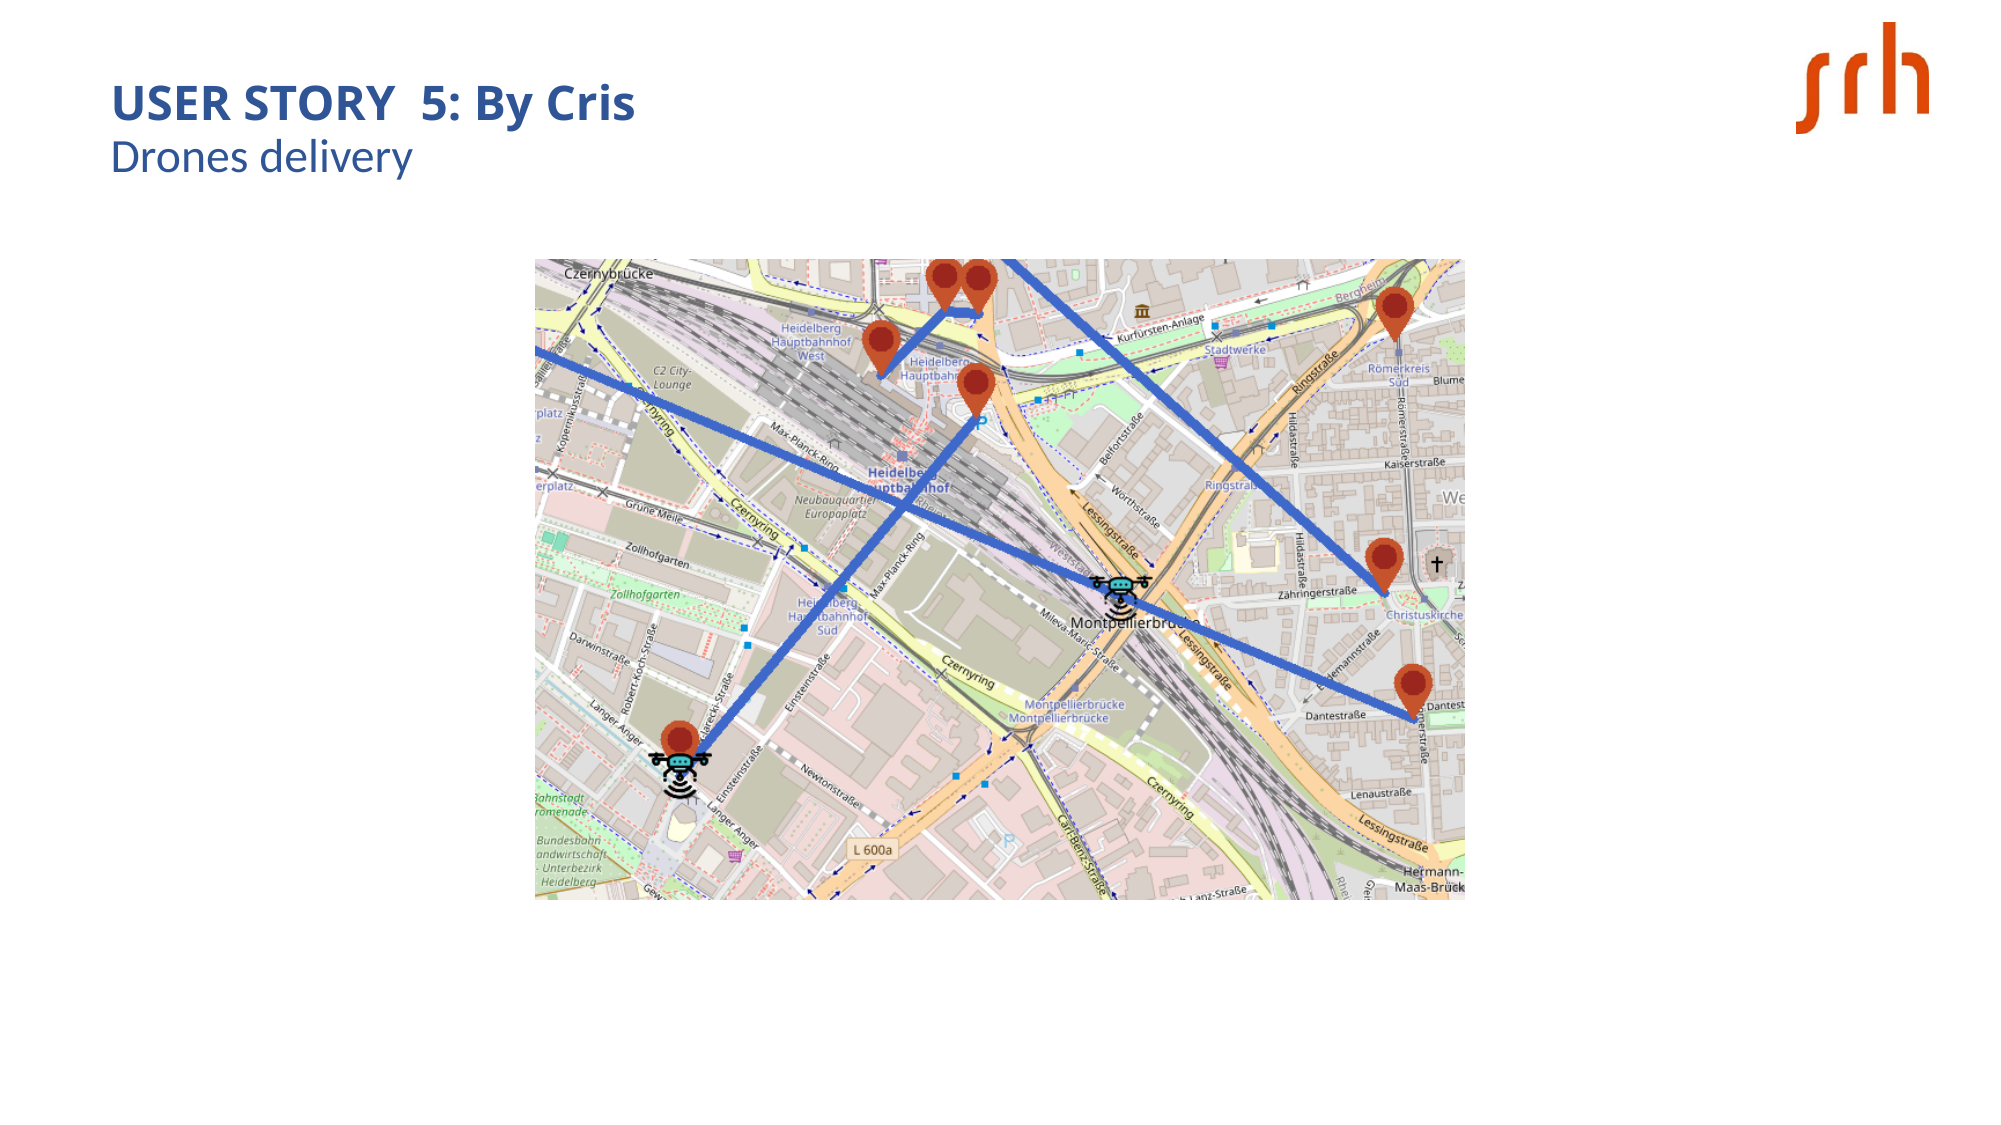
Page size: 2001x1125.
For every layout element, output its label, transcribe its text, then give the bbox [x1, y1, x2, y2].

picture [1796, 22, 1929, 134]
picture [535, 259, 1465, 900]
title USER STORY 5: By Cris Drones delivery [95, 70, 1596, 240]
